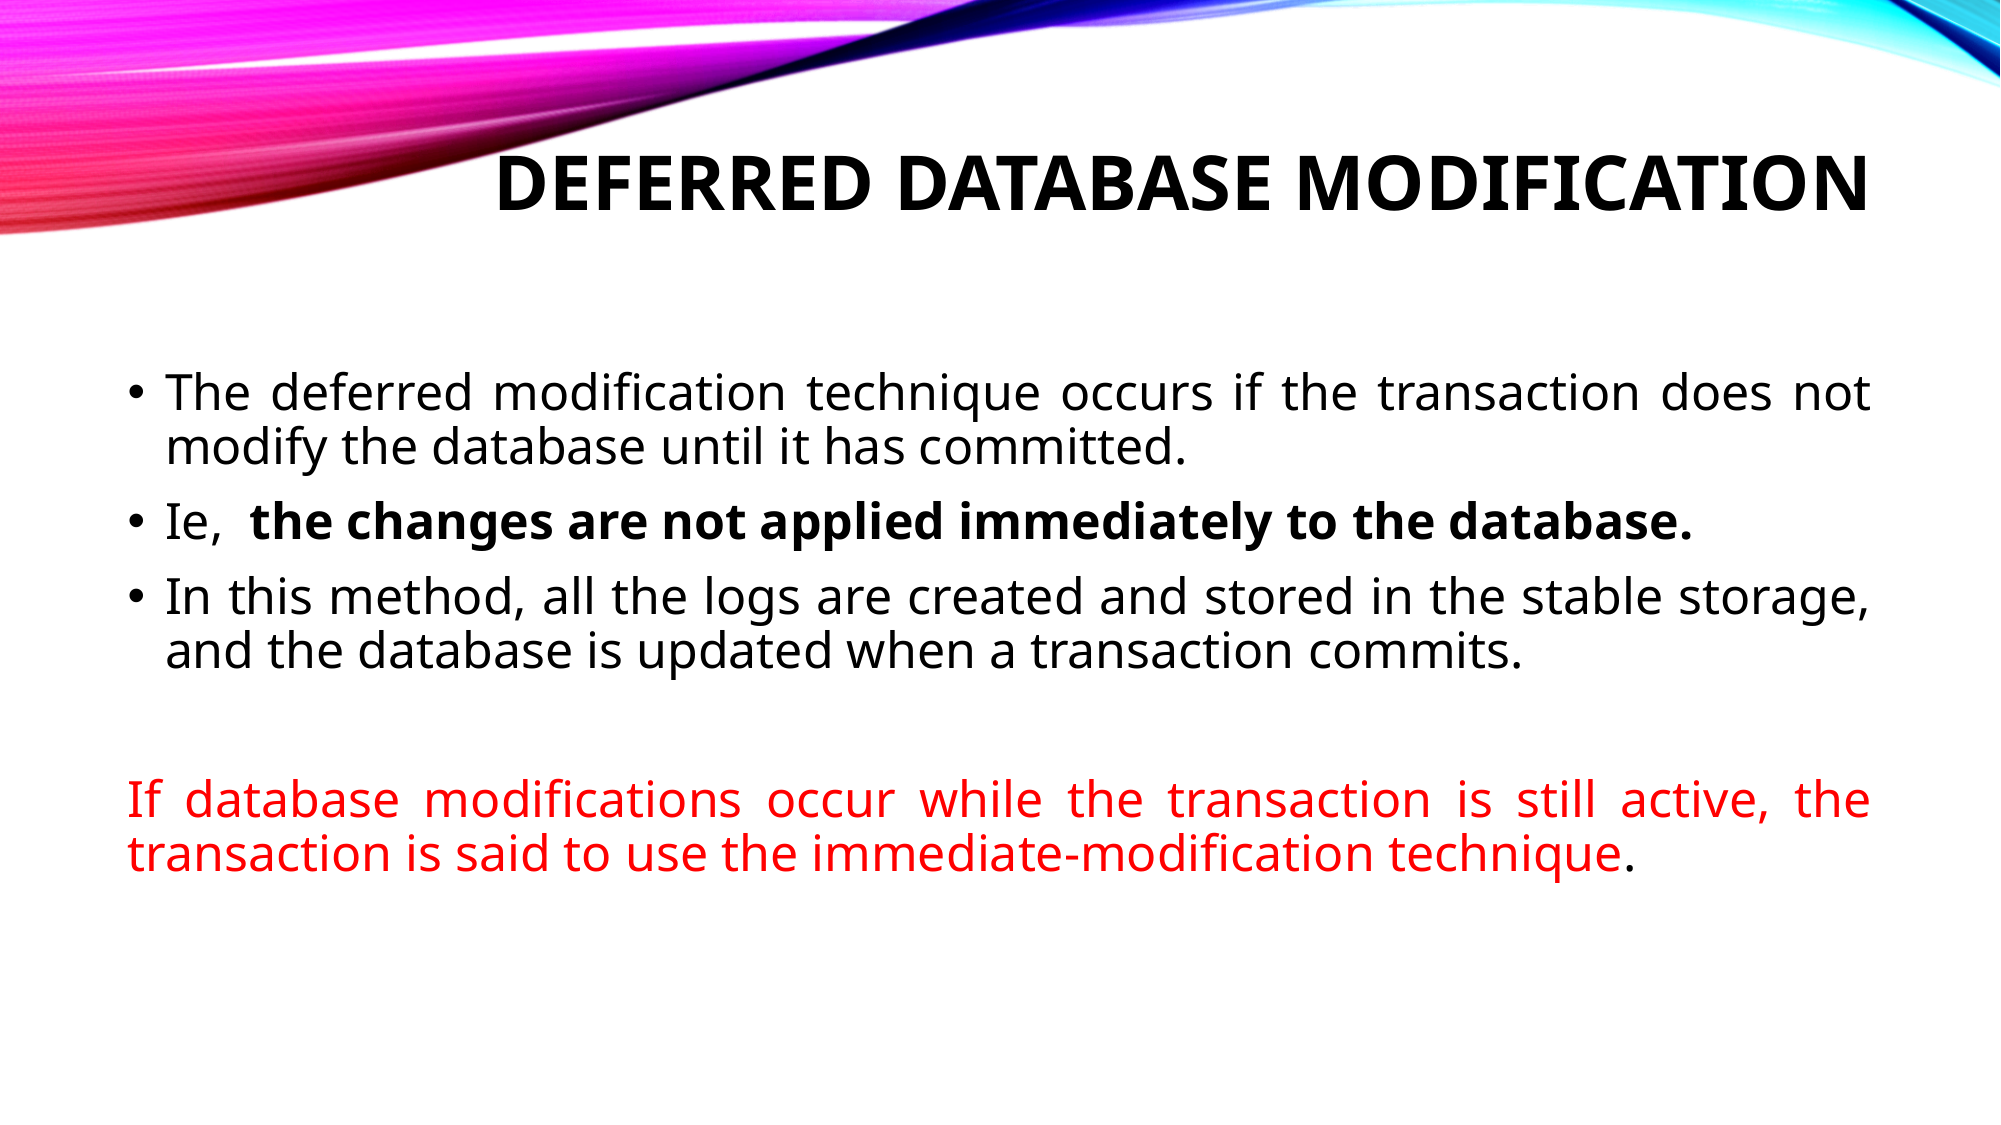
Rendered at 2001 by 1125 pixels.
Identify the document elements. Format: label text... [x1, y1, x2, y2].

picture [0, 0, 2000, 237]
picture [1910, 0, 2000, 45]
title Deferred database modification [474, 125, 1888, 338]
list The deferred modification technique occurs if the transaction does not modify the database until it has committed. Ie, the changes are not applied immediately to the database. In this method, all the logs are created and stored in the stable storage, and the database is updated when a transaction commits. If database modifications occur while the transaction is still active, the transaction is said to use the immediate-modification technique. [112, 360, 1888, 1021]
picture [1890, 0, 2000, 75]
